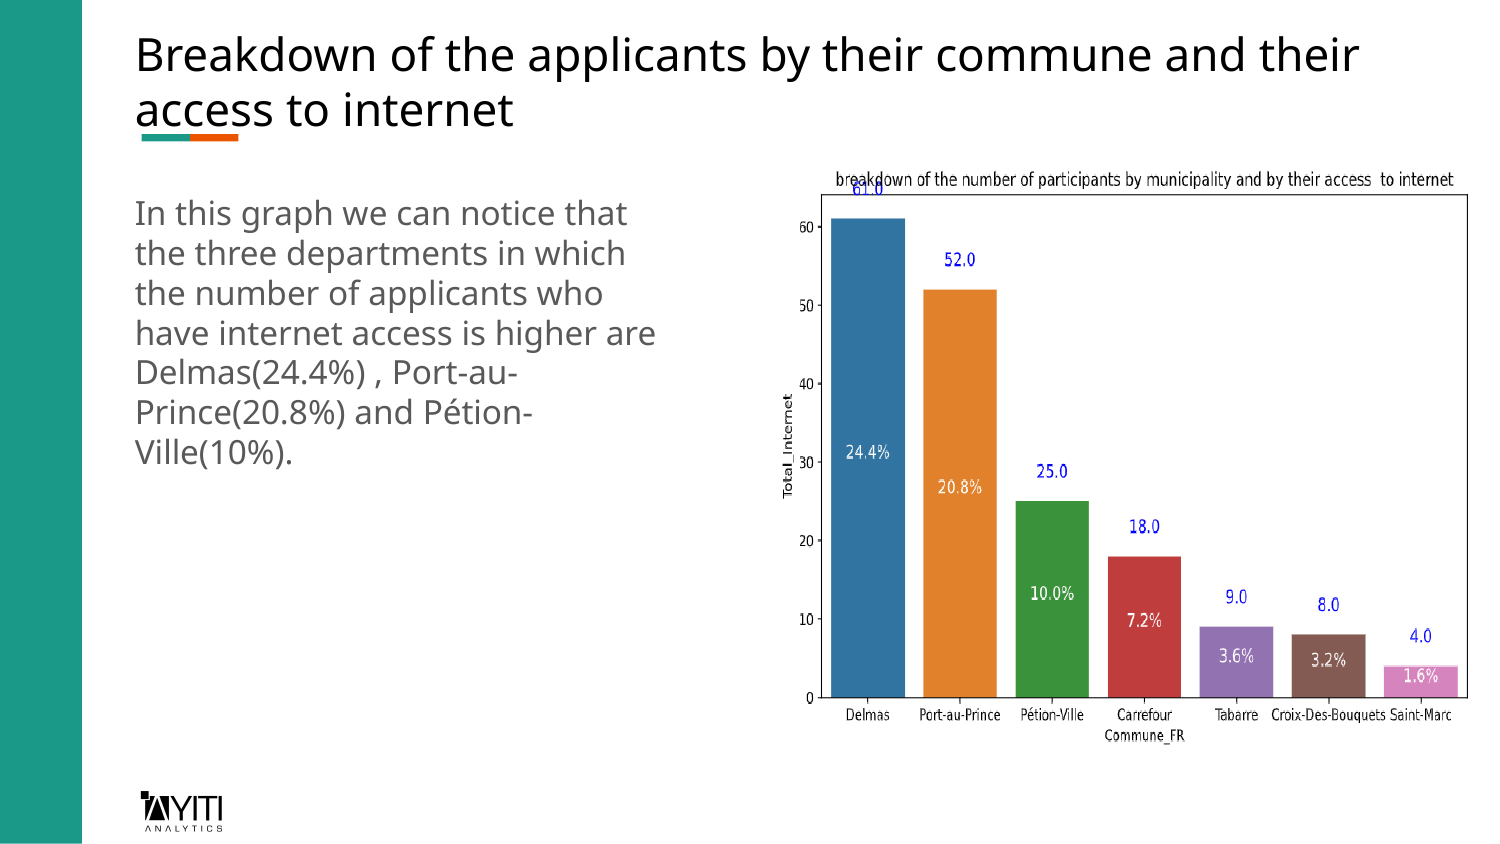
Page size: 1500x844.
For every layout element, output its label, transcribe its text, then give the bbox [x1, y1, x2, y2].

subtitle In this graph we can notice that the three departments in which the number of applicants who have internet access is higher are Delmas(24.4%) , Port-au-Prince(20.8%) and Pétion-Ville(10%). [134, 191, 660, 682]
picture [140, 791, 222, 832]
picture [774, 161, 1476, 756]
title Breakdown of the applicants by their commune and their access to internet [134, 25, 1366, 167]
